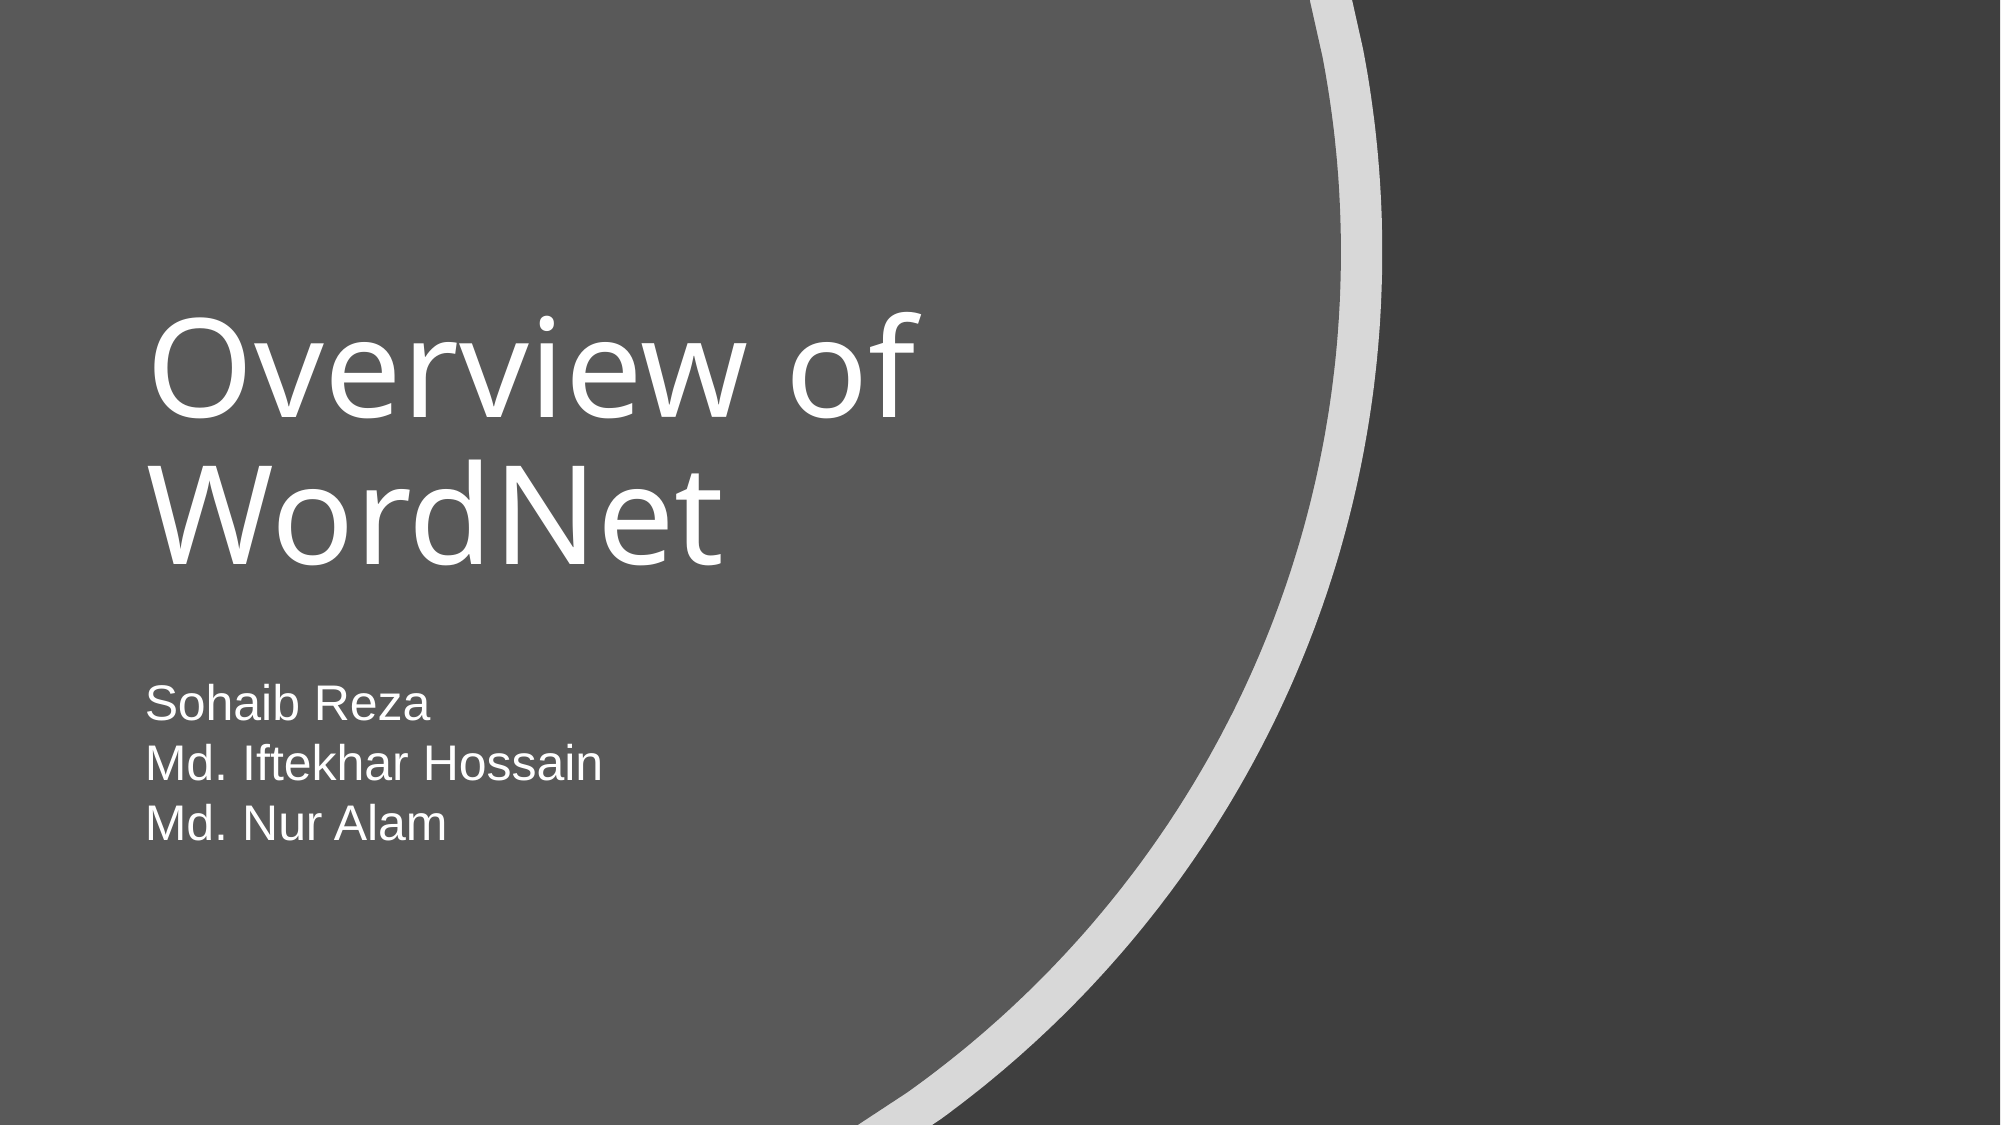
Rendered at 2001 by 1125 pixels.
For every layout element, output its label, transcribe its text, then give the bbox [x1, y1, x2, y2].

text_box Sohaib Reza Md. Iftekhar Hossain Md. Nur Alam [144, 667, 813, 927]
text_box Overview of WordNet [144, 275, 1047, 593]
